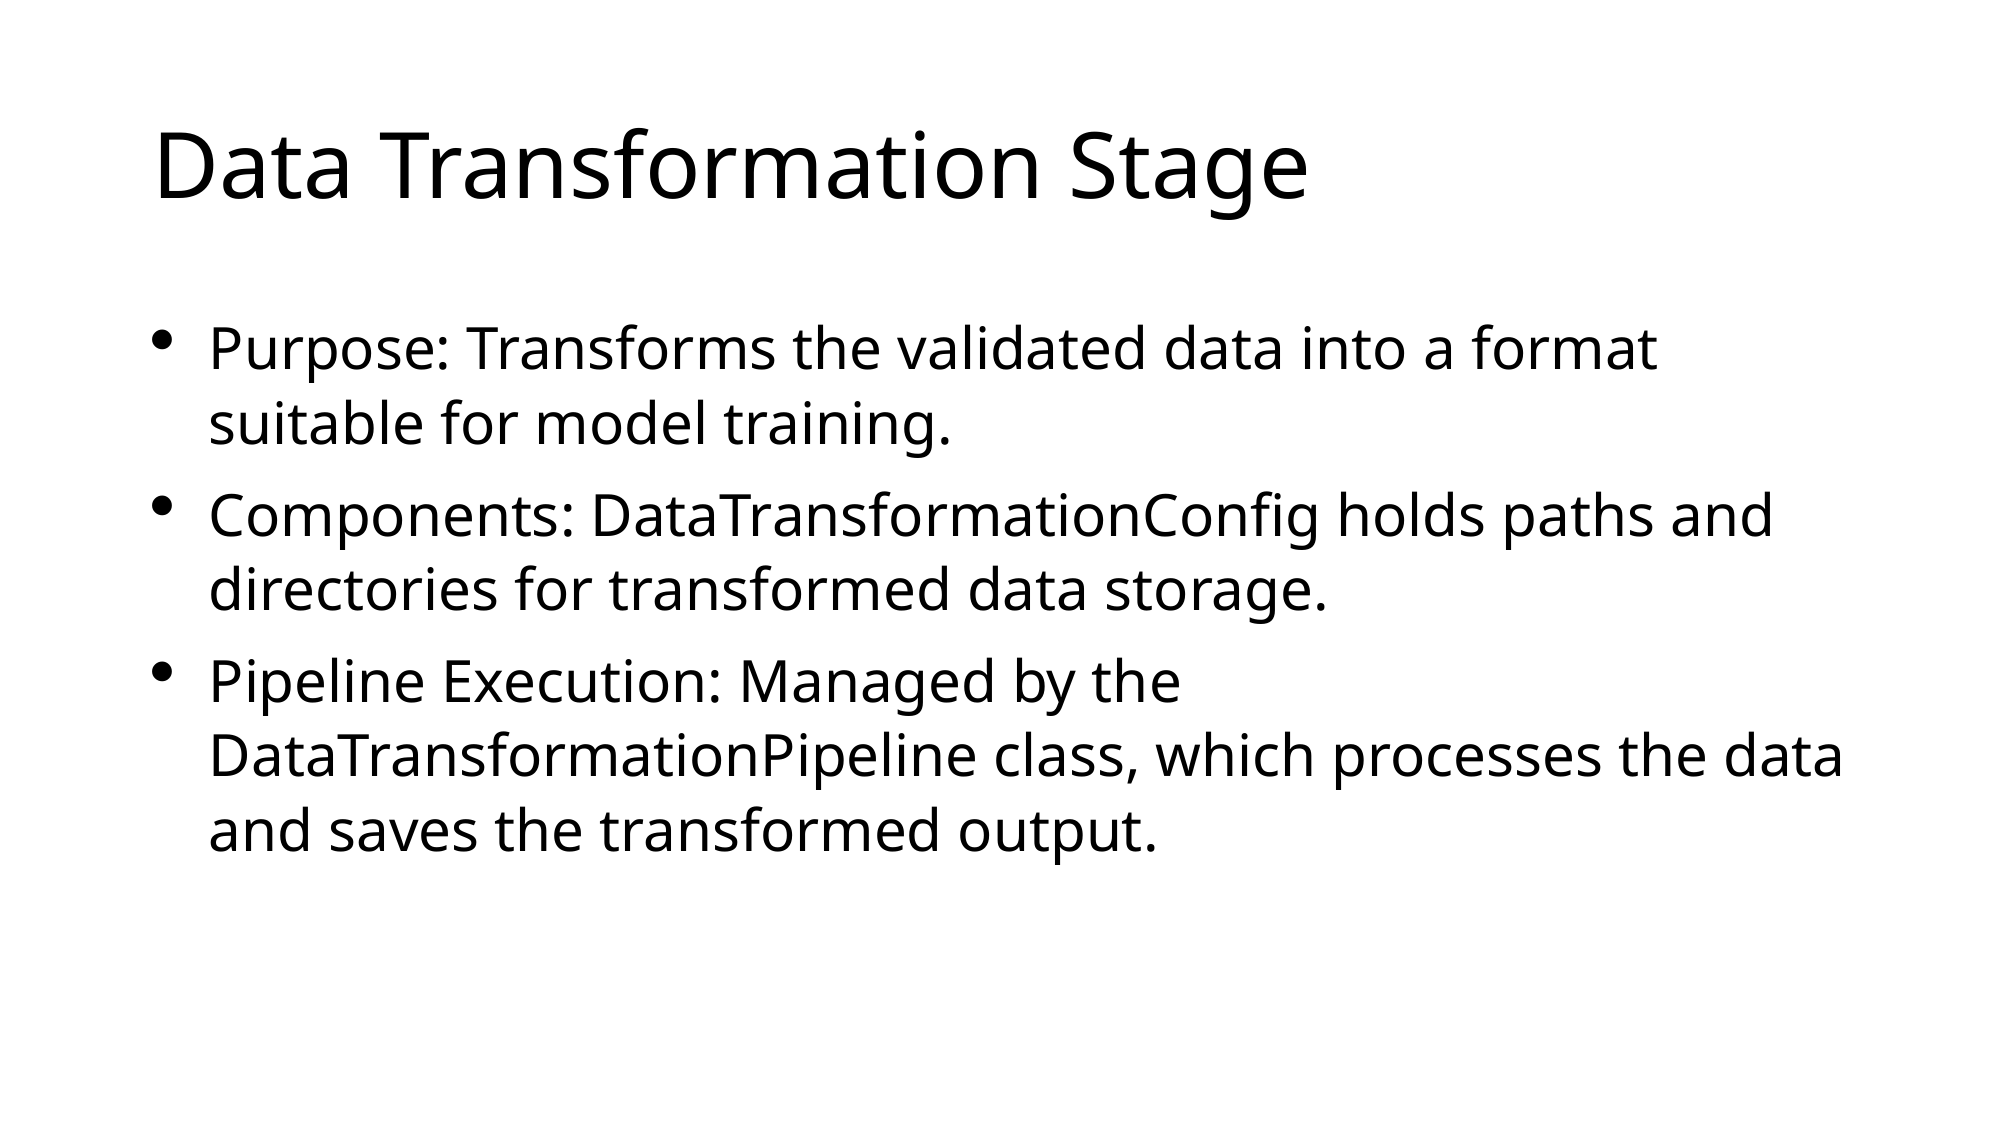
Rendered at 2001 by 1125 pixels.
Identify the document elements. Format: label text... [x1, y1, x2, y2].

title Data Transformation Stage [137, 59, 1863, 278]
list Purpose: Transforms the validated data into a format suitable for model training. Components: DataTransformationConfig holds paths and directories for transformed data storage. Pipeline Execution: Managed by the DataTransformationPipeline class, which processes the data and saves the transformed output. [137, 299, 1863, 1014]
